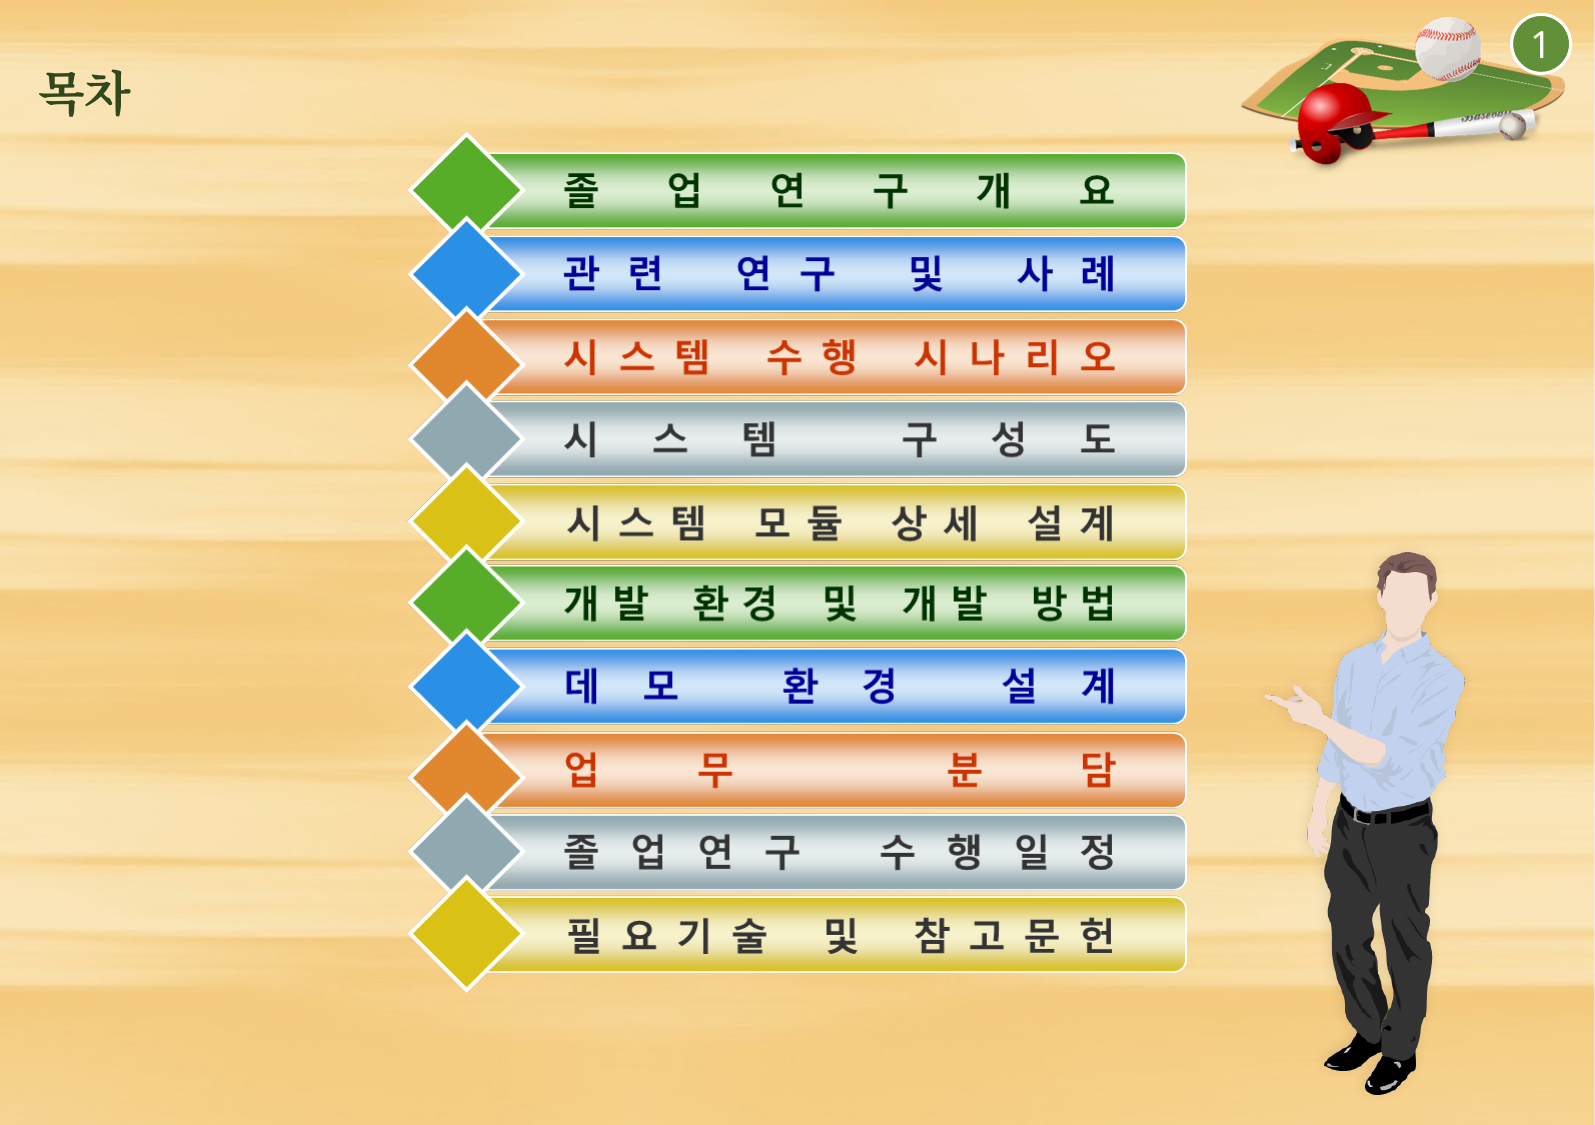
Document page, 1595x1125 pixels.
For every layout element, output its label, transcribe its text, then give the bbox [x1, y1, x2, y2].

picture [0, 0, 1595, 1125]
text_box 1 [1511, 14, 1571, 74]
text_box 목차 [23, 0, 886, 129]
